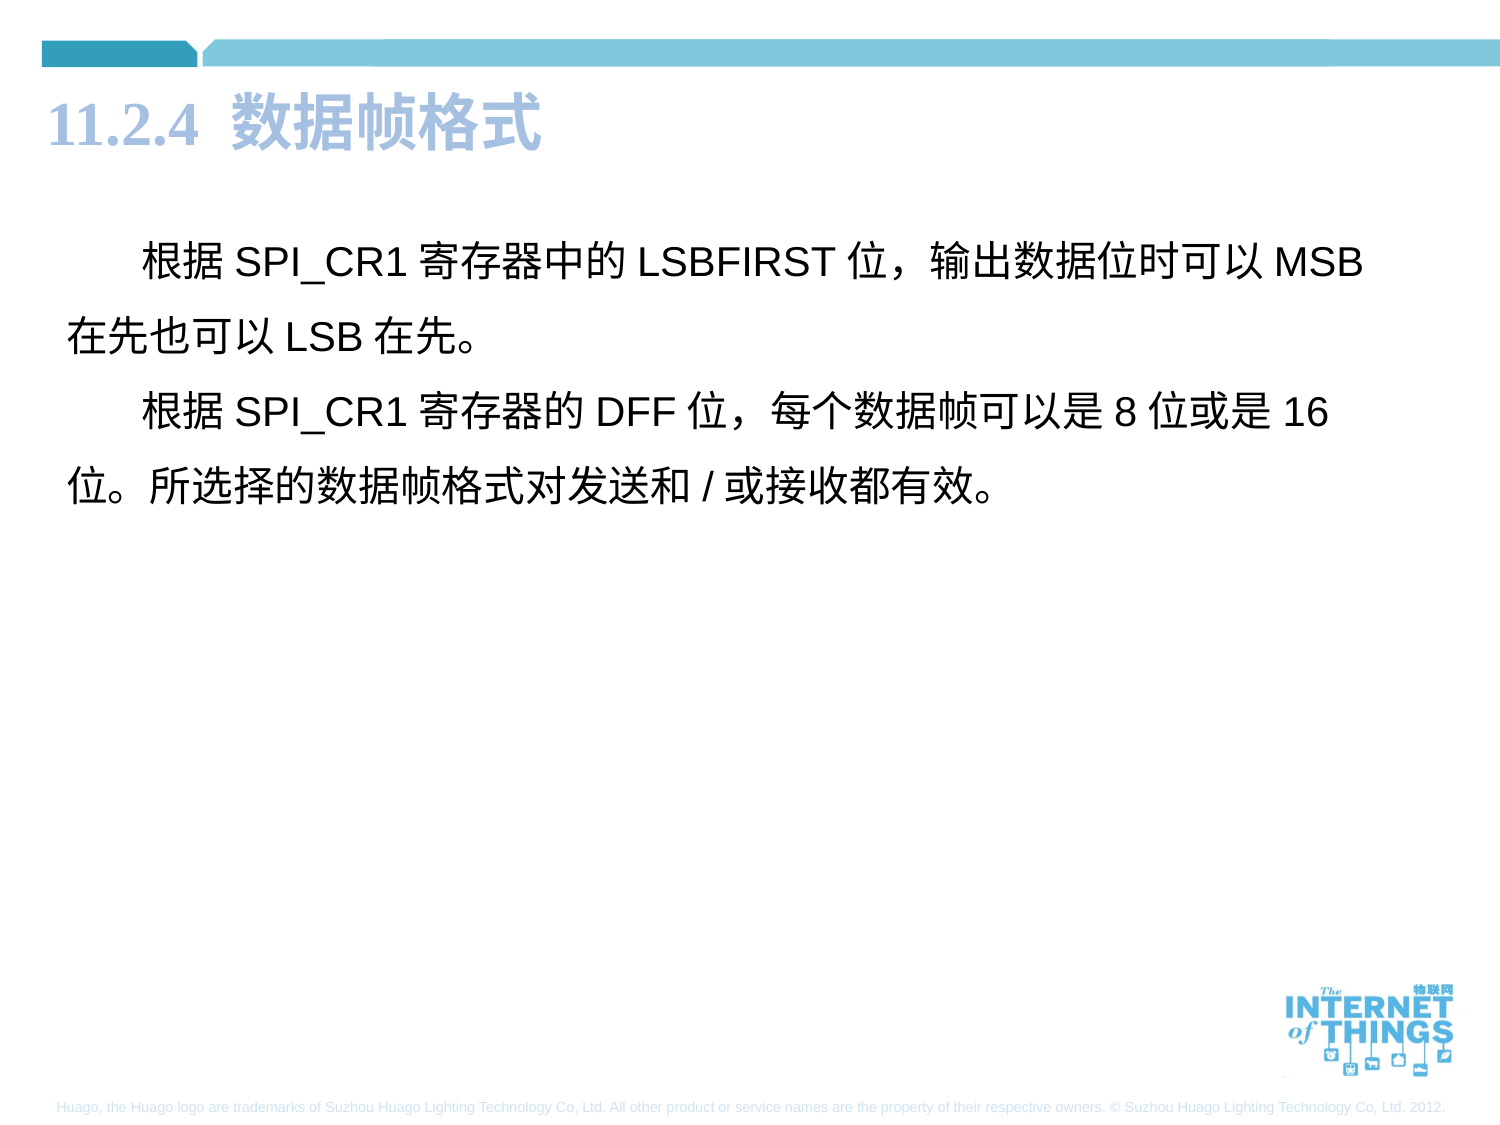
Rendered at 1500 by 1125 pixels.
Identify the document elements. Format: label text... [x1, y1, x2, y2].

text_box 根据SPI_CR1寄存器中的LSBFIRST位，输出数据位时可以MSB在先也可以LSB在先。 根据SPI_CR1寄存器的DFF位，每个数据帧可以是8位或是16位。所选择的数据帧格式对发送和/或接收都有效。 [51, 202, 1412, 517]
text_box 11.2.4 数据帧格式 [31, 75, 1258, 166]
picture [1283, 984, 1475, 1078]
